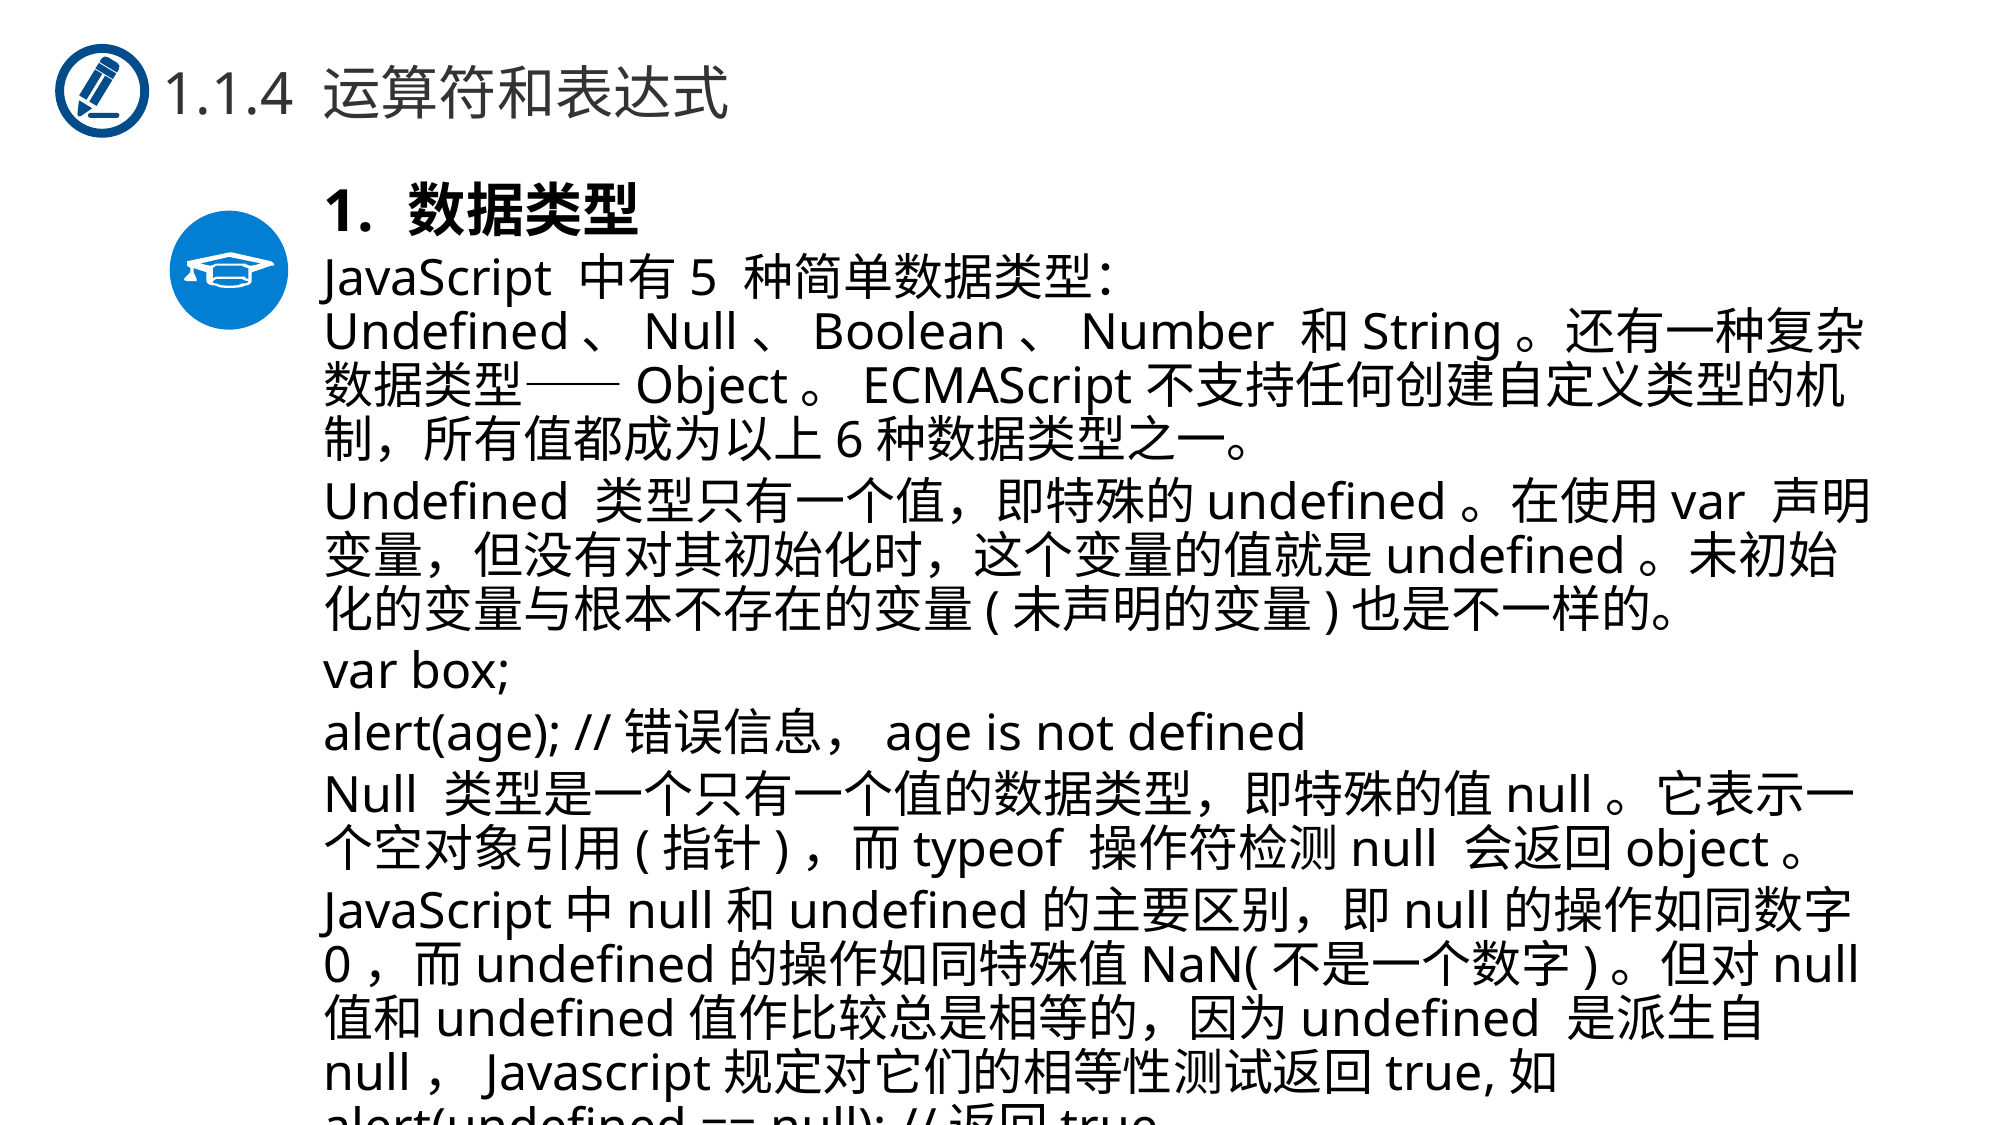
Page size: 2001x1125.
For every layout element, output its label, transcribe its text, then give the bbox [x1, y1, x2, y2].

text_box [169, 181, 1877, 1049]
text_box 1.1.4 运算符和表达式 [142, 46, 751, 137]
text_box [55, 43, 150, 138]
